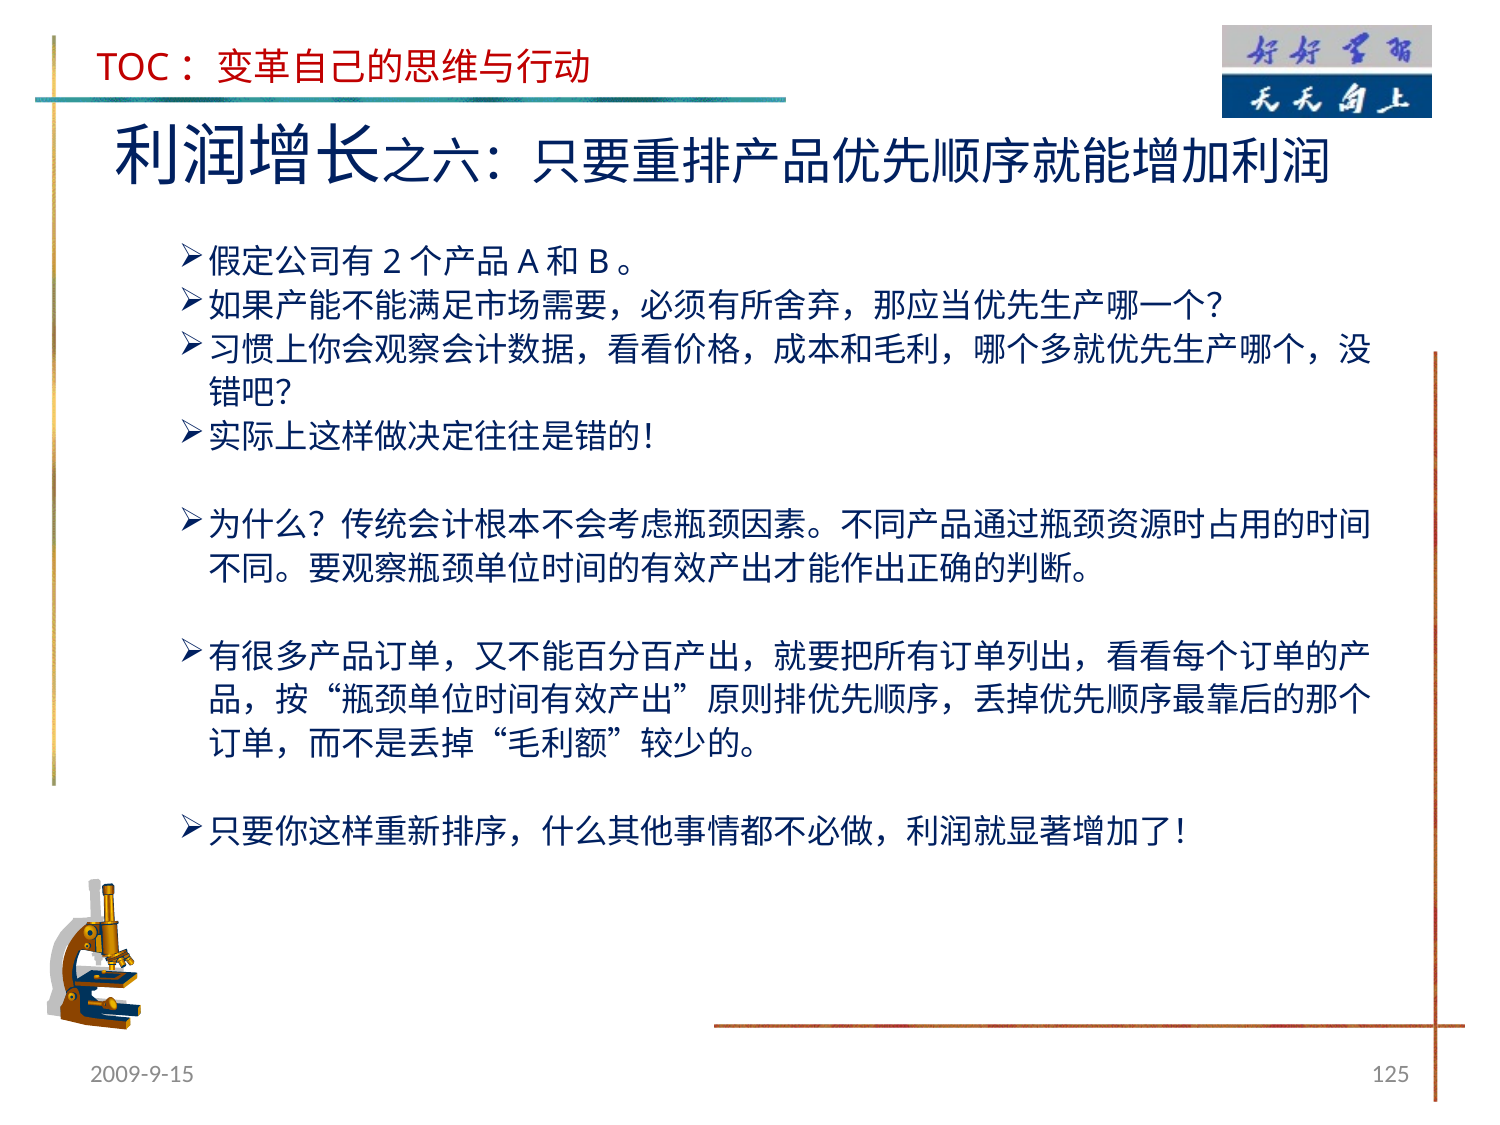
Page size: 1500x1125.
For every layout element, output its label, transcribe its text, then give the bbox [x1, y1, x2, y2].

picture [1430, 352, 1442, 1101]
text_box 利润增长之六：只要重排产品优先顺序就能增加利润 [99, 105, 1347, 201]
slide_number 125 [1074, 1042, 1425, 1103]
picture [714, 1019, 1429, 1032]
picture [1222, 25, 1432, 118]
picture [1443, 1019, 1465, 1032]
picture [35, 36, 786, 785]
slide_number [75, 1042, 425, 1103]
text_box 假定公司有2个产品A和B。 如果产能不能满足市场需要，必须有所舍弃，那应当优先生产哪一个？ 习惯上你会观察会计数据，看看价格，成本和毛利，哪个多就优先生产哪个，没错吧？ 实际上这样做决定往往是错的！ 为什么？传统会计根本不会考虑瓶颈因素。不同产品通过瓶颈资源时占用的时间不同。要观察瓶颈单位时间的有效产出才能作出正确的判断。 有很多产品订单，又不能百分百产出，就要把所有订单列出，看看每个订单的产品，按“瓶颈单位时间有效产出”原则排优先顺序，丢掉优先顺序最靠后的那个订单，而不是丢掉“毛利额”较少的。 只要你这样重新排序，什么其他事情都不必做，利润就显著增加了！ [164, 228, 1418, 858]
